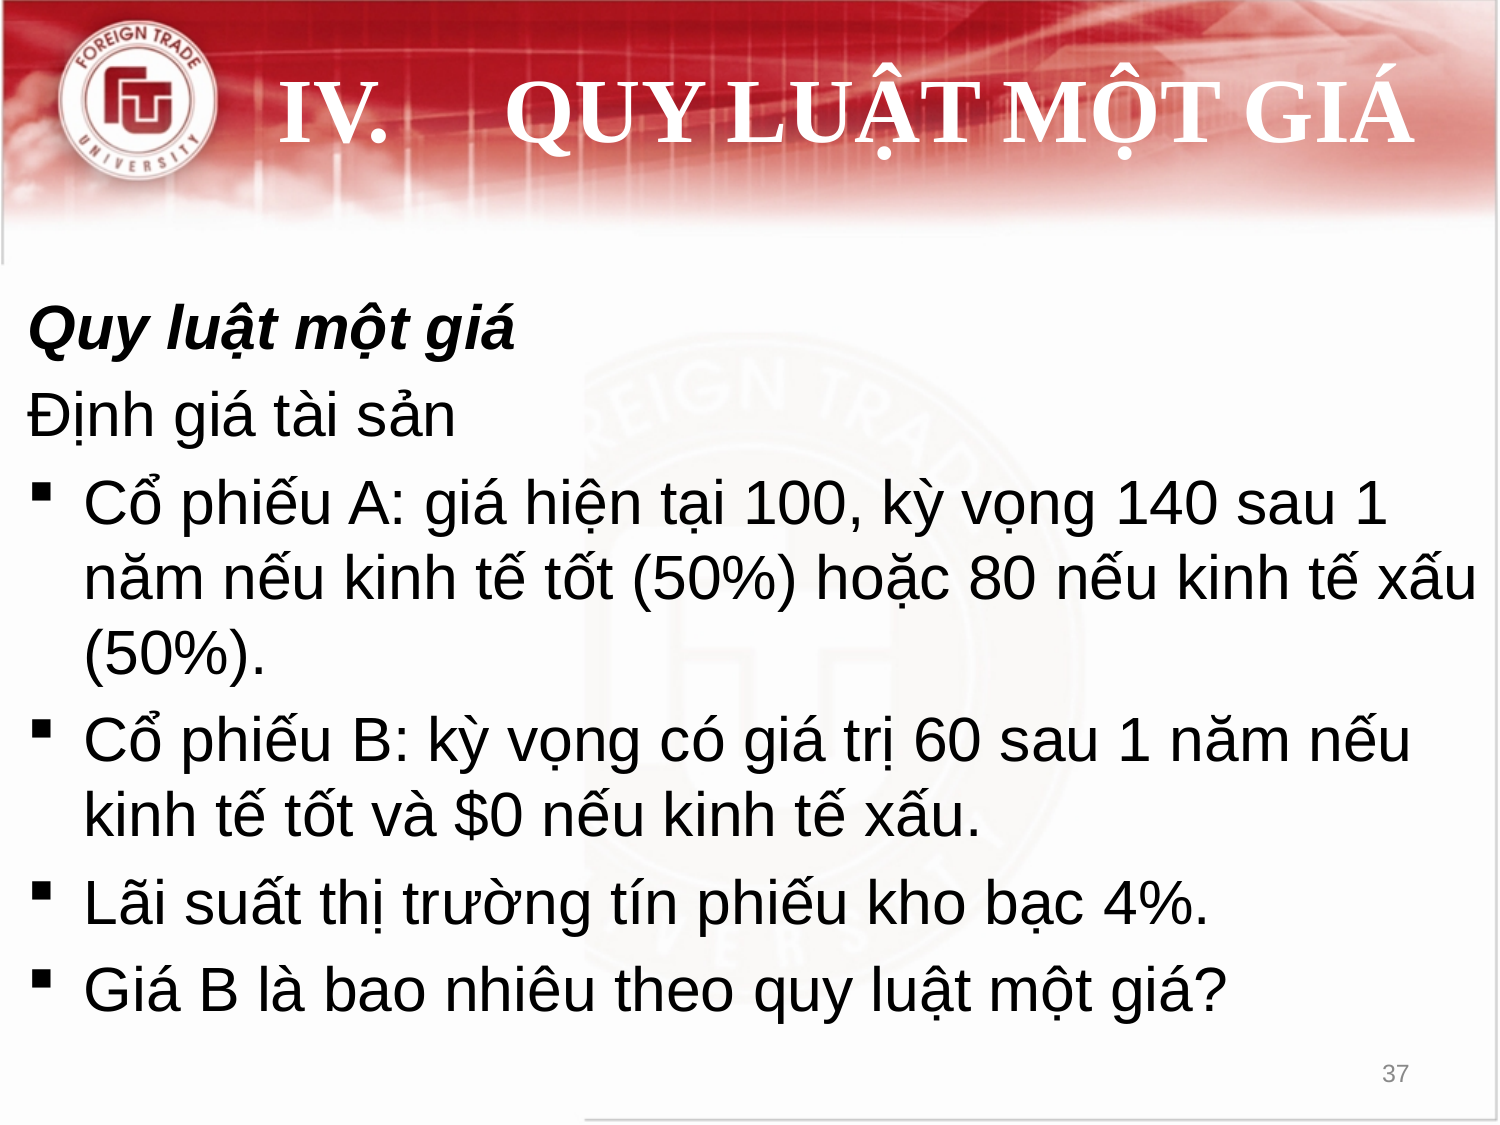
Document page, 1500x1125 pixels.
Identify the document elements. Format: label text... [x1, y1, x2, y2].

slide_number 37 [1074, 1051, 1425, 1103]
picture [0, 0, 1500, 1125]
title IV. QUY LUẬT MỘT GIÁ [262, 23, 1500, 188]
list Quy luật một giá Định giá tài sản Cổ phiếu A: giá hiện tại 100, kỳ vọng 140 sau 1 năm nếu kinh tế tốt (50%) hoặc 80 nếu kinh tế xấu (50%). Cổ phiếu B: kỳ vọng có giá trị 60 sau 1 năm nếu kinh tế tốt và $0 nếu kinh tế xấu. Lãi suất thị trường tín phiếu kho bạc 4%. Giá B là bao nhiêu theo quy luật một giá? [12, 279, 1500, 1051]
